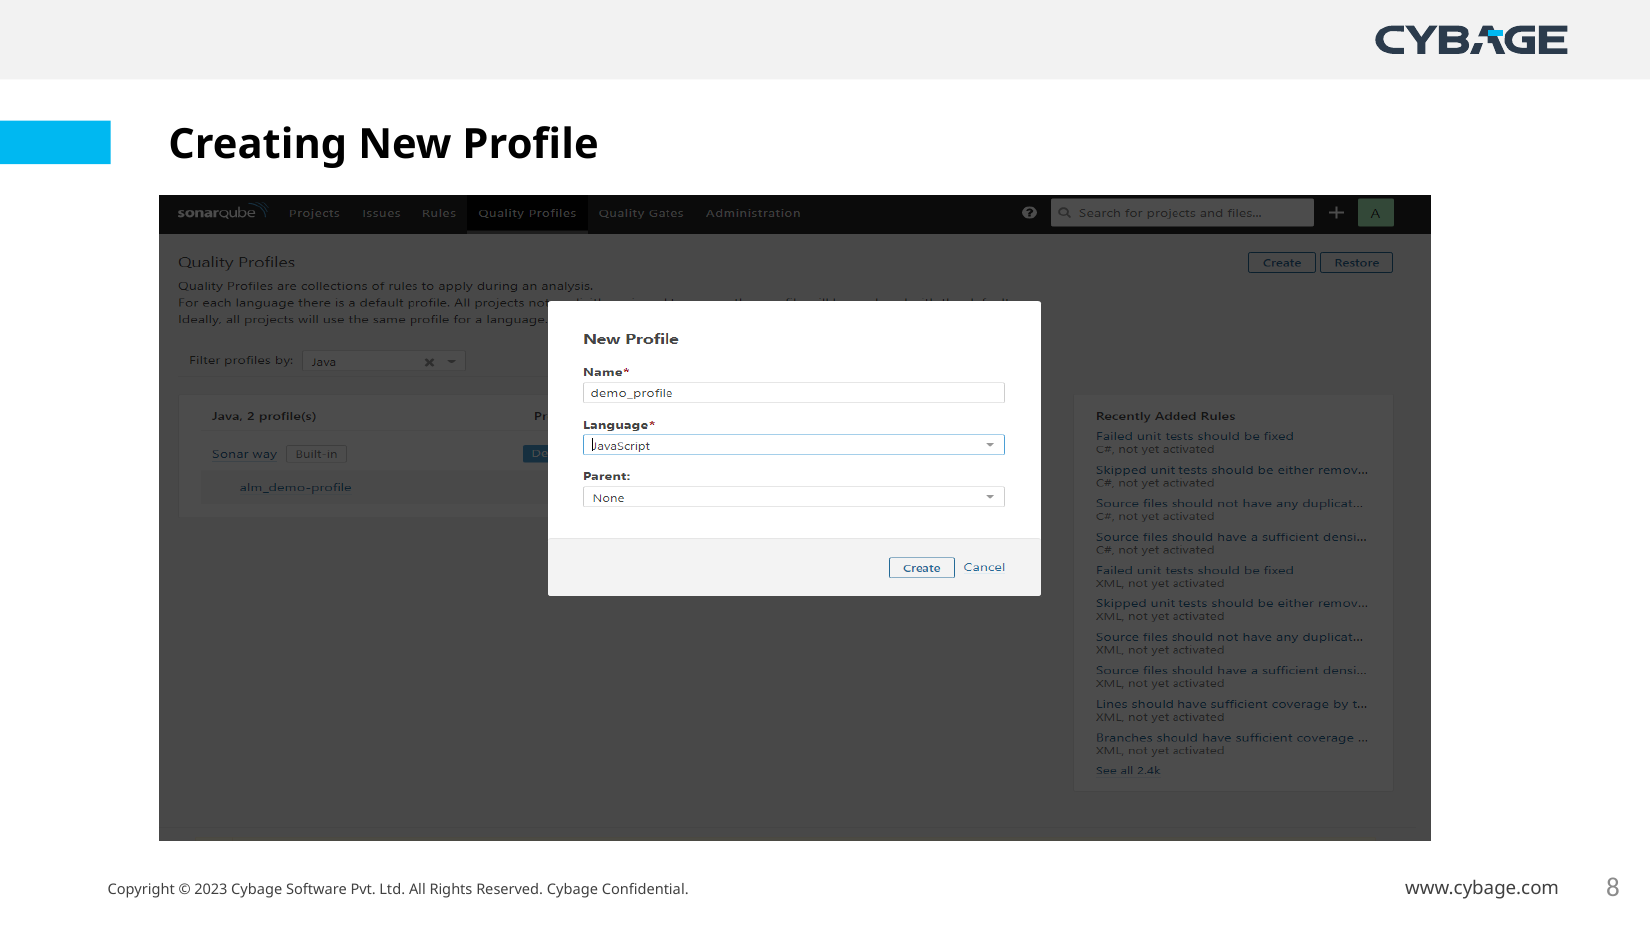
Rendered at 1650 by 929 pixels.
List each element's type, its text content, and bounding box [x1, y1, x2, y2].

text_box [0, 118, 113, 166]
slide_number 8 [1567, 860, 1637, 910]
text_box Creating New Profile [153, 109, 614, 175]
text_box [110, 120, 925, 196]
picture [159, 195, 1431, 841]
